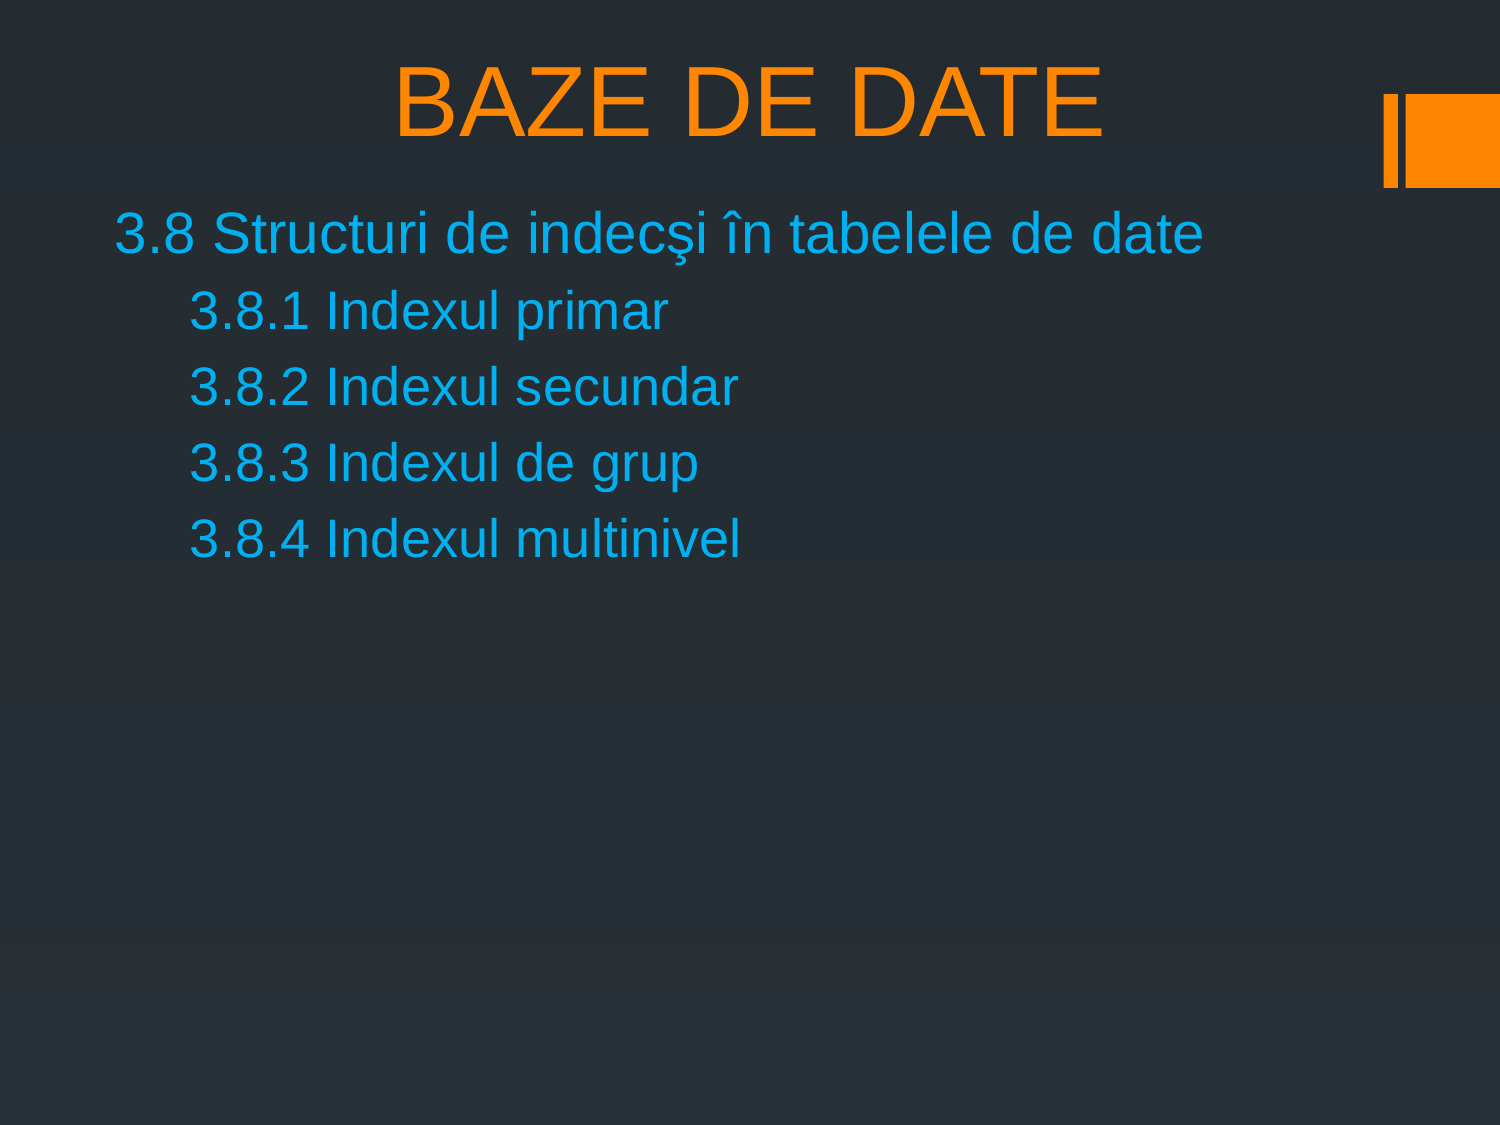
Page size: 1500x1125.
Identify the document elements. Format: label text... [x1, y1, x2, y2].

title BAZE DE DATE [112, 0, 1388, 164]
subtitle 3.8 Structuri de indecşi în tabelele de date 3.8.1 Indexul primar 3.8.2 Indexul secundar 3.8.3 Indexul de grup 3.8.4 Indexul multinivel [99, 187, 1400, 1025]
